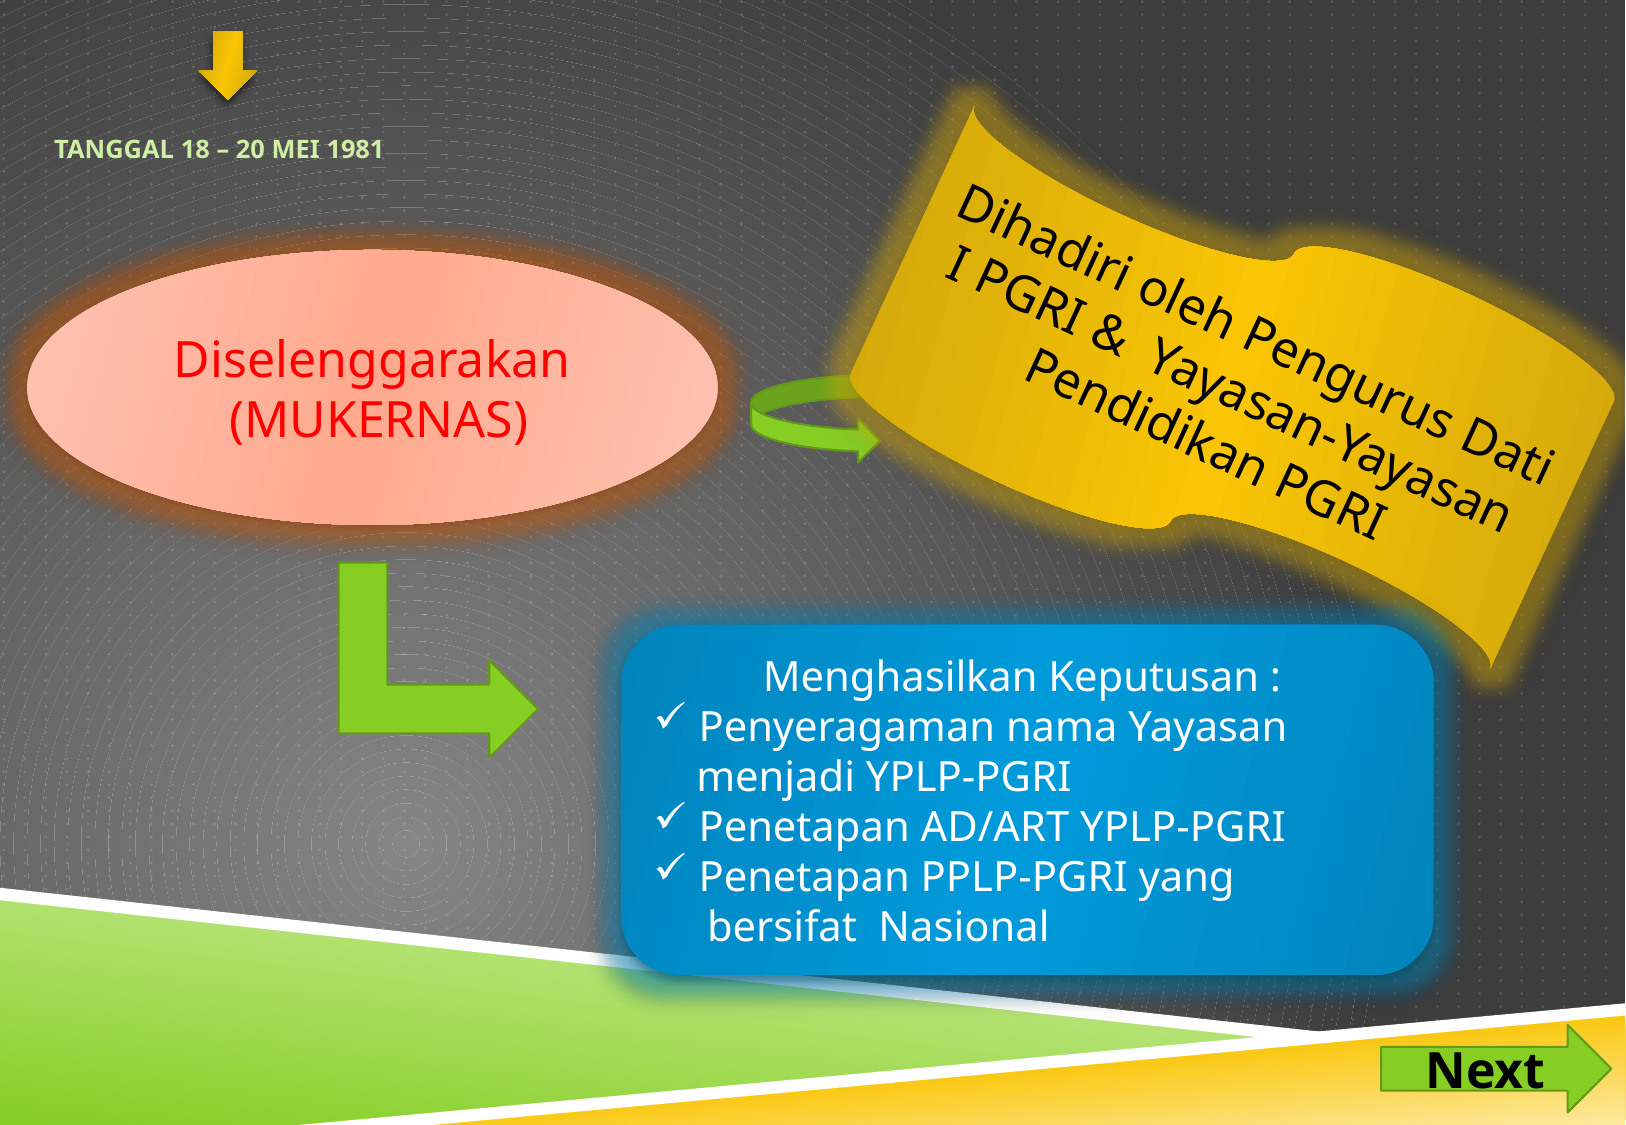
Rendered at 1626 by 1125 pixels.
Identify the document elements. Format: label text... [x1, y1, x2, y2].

text_box [337, 561, 539, 759]
title Tanggal 18 – 20 Mei 1981 [54, 67, 1070, 202]
text_box [750, 377, 866, 464]
text_box Next [1380, 1024, 1613, 1114]
text_box [198, 31, 258, 100]
text_box Dihadiri oleh Pengurus Dati I PGRI & Yayasan-Yayasan Pendidikan PGRI [850, 106, 1615, 669]
text_box Menghasilkan Keputusan : Penyeragaman nama Yayasan menjadi YPLP-PGRI Penetapan AD/ART YPLP-PGRI Penetapan PPLP-PGRI yang bersifat Nasional [621, 624, 1434, 976]
text_box Diselenggarakan (MUKERNAS) [26, 249, 719, 526]
